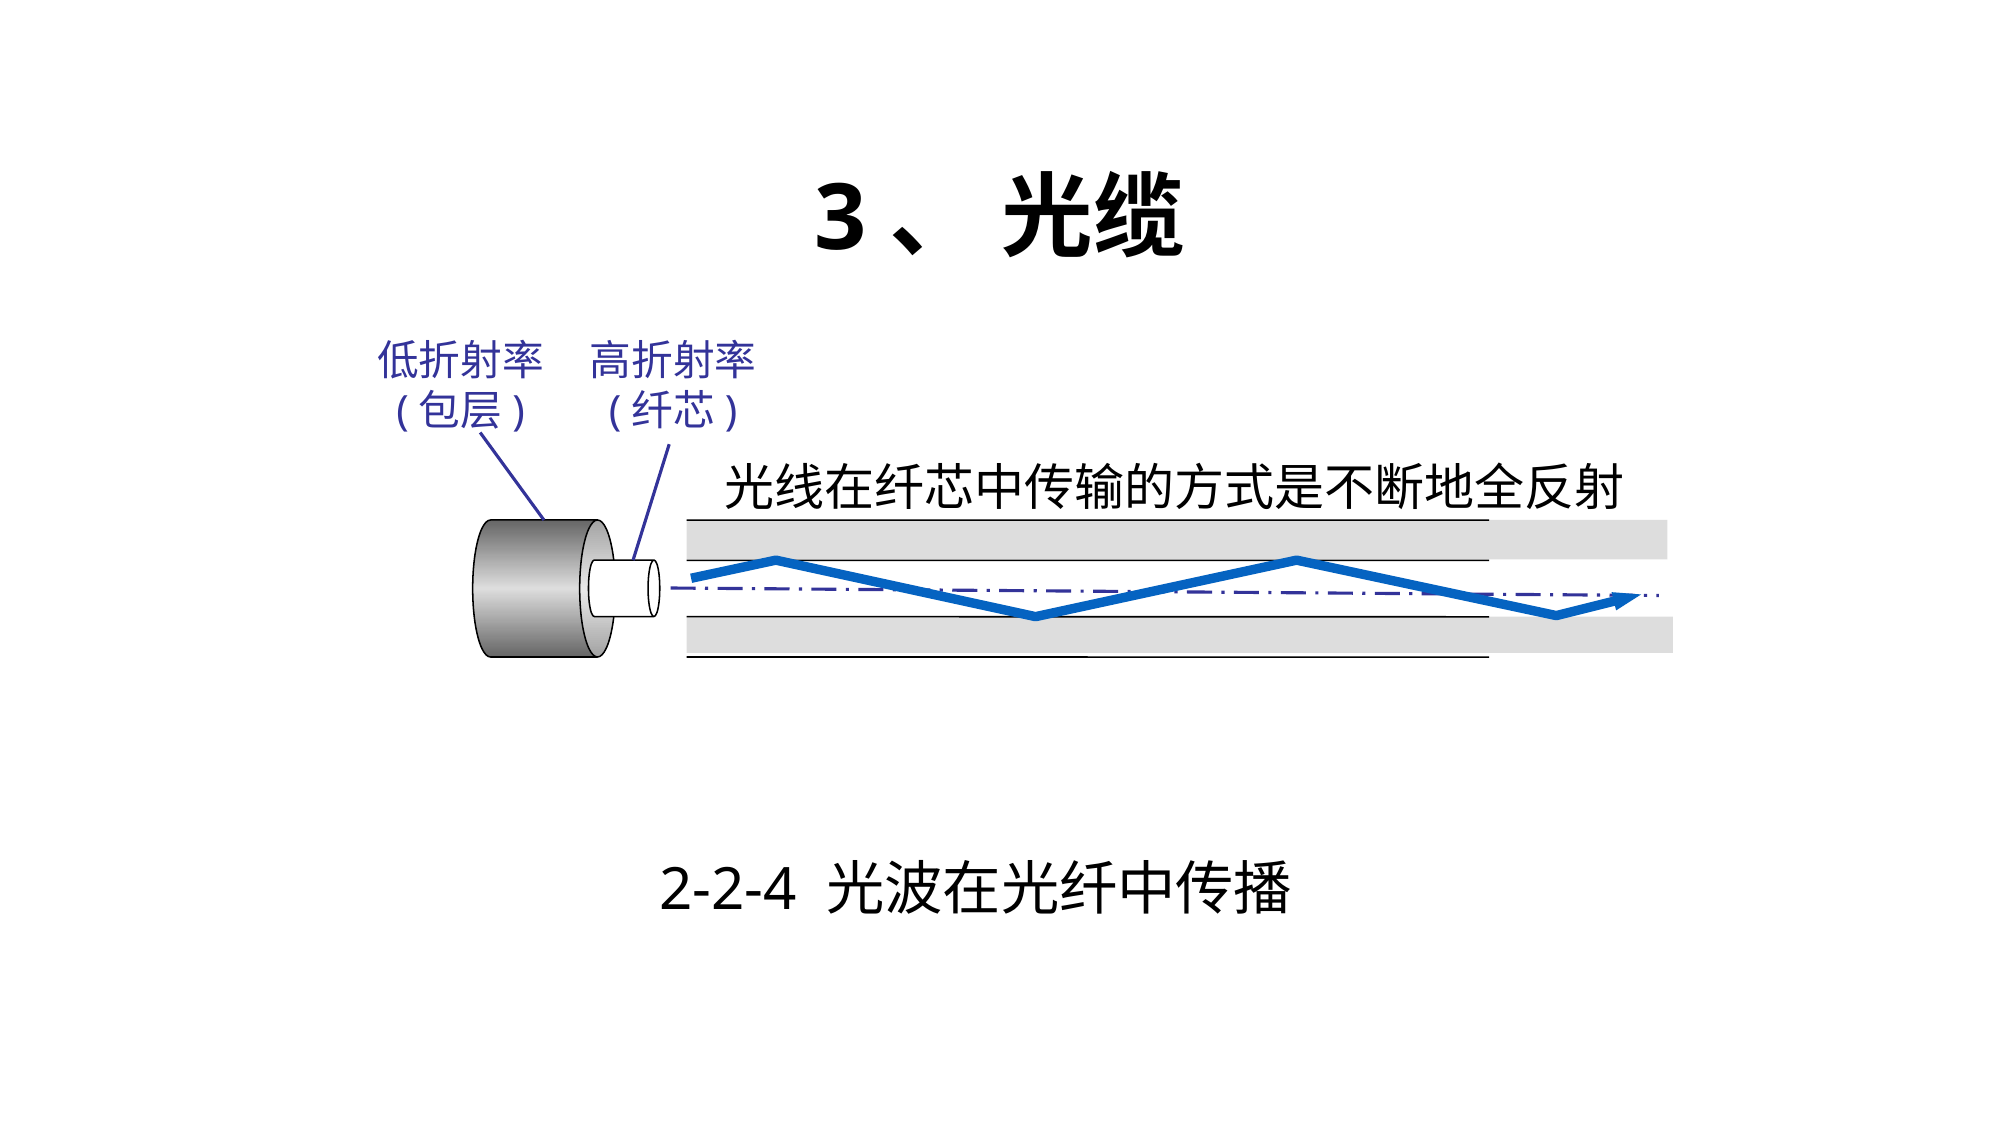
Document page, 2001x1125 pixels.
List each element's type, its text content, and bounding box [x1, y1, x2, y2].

text_box [472, 519, 614, 657]
text_box [1489, 519, 1668, 560]
text_box 3、 光缆 [137, 59, 1863, 278]
text_box 高折射率 (纤芯) [574, 326, 772, 441]
text_box [1489, 591, 1642, 616]
text_box [1489, 560, 1672, 616]
text_box [588, 560, 660, 617]
text_box [1489, 616, 1673, 653]
title 2-2-4 光波在光纤中传播 [113, 711, 1839, 930]
text_box 低折射率 (包层) [362, 326, 559, 441]
text_box 光线在纤芯中传输的方式是不断地全反射 [709, 448, 1640, 524]
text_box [686, 519, 1489, 657]
